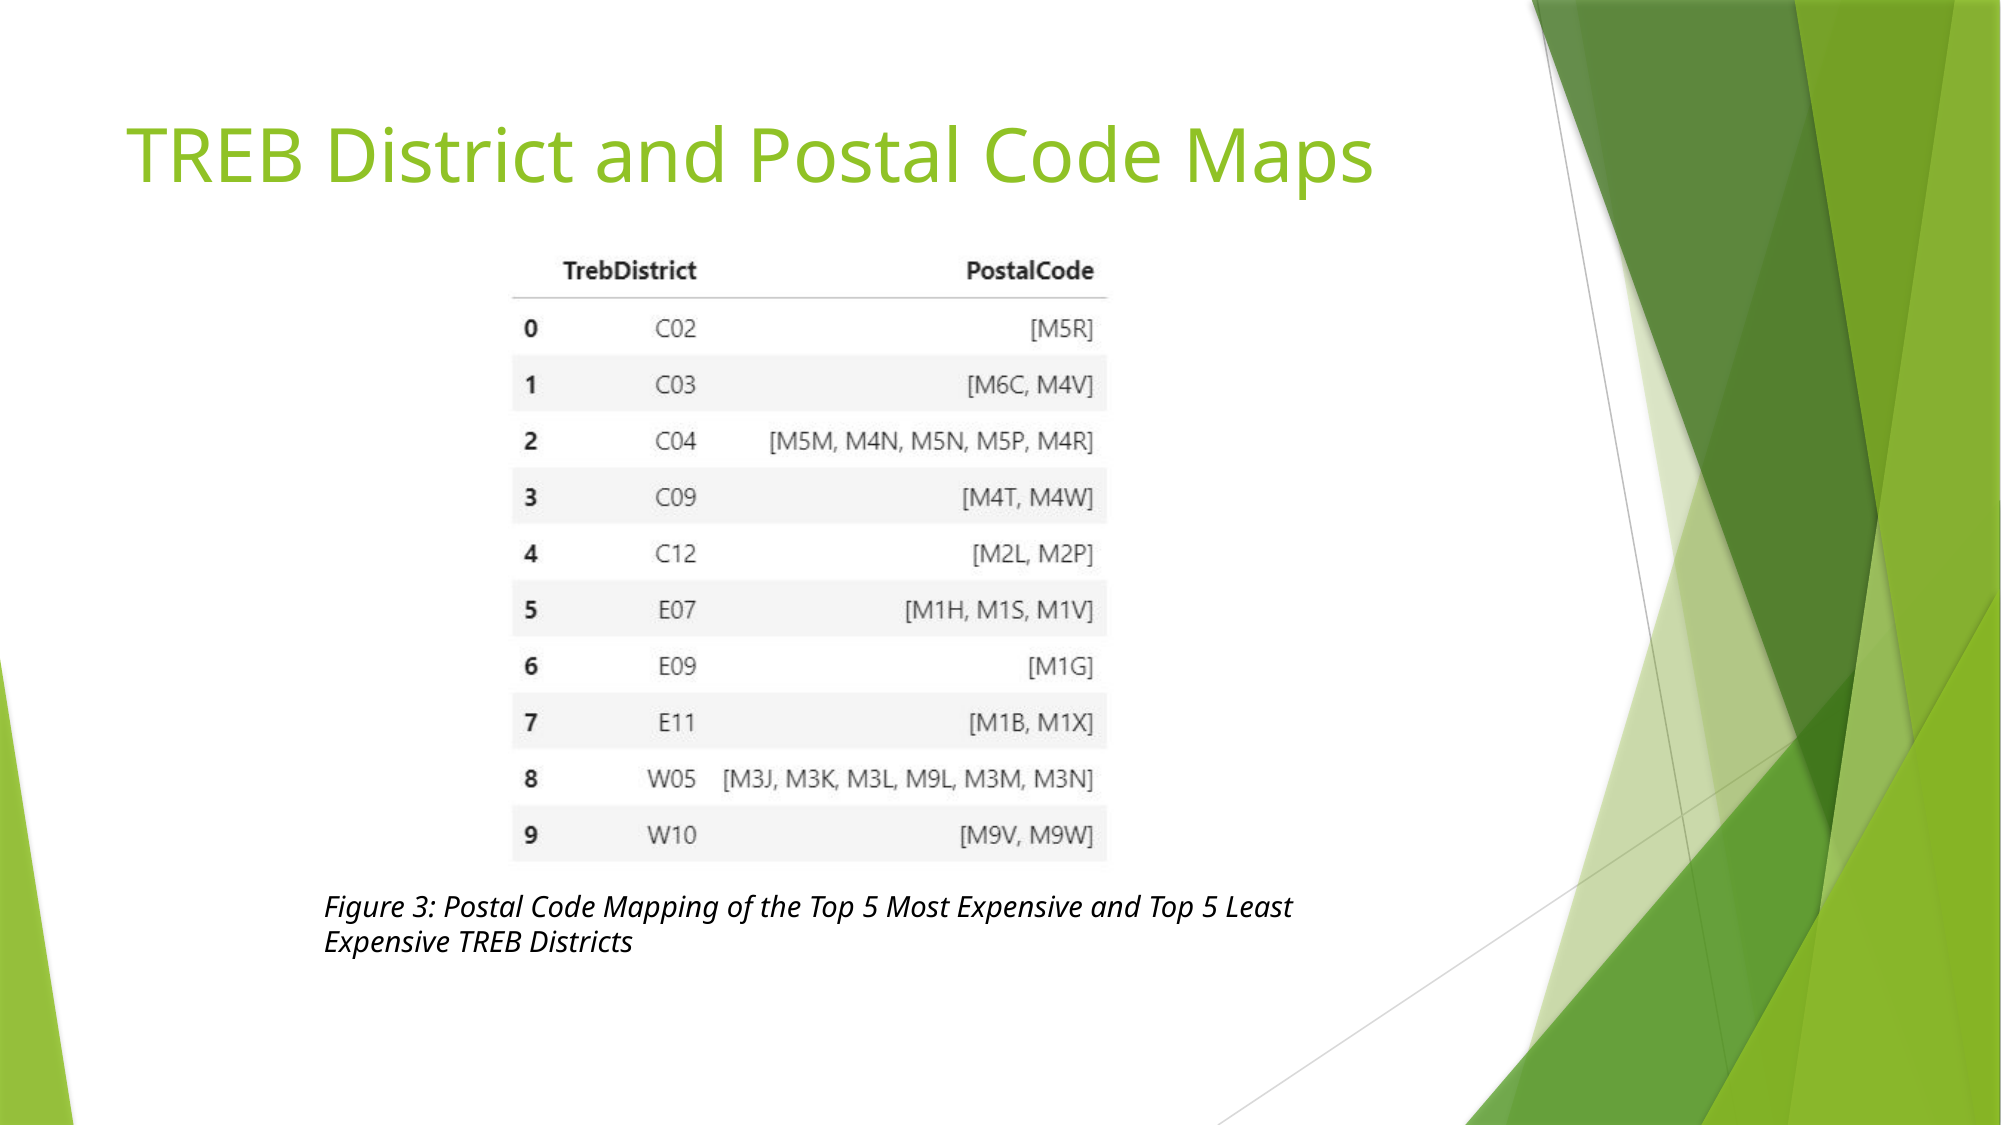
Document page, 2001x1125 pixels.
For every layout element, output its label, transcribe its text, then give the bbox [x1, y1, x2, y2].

title TREB District and Postal Code Maps [111, 99, 1522, 317]
text_box Figure 3: Postal Code Mapping of the Top 5 Most Expensive and Top 5 Least Expensive TREB Districts [309, 880, 1410, 1011]
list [507, 243, 1125, 882]
